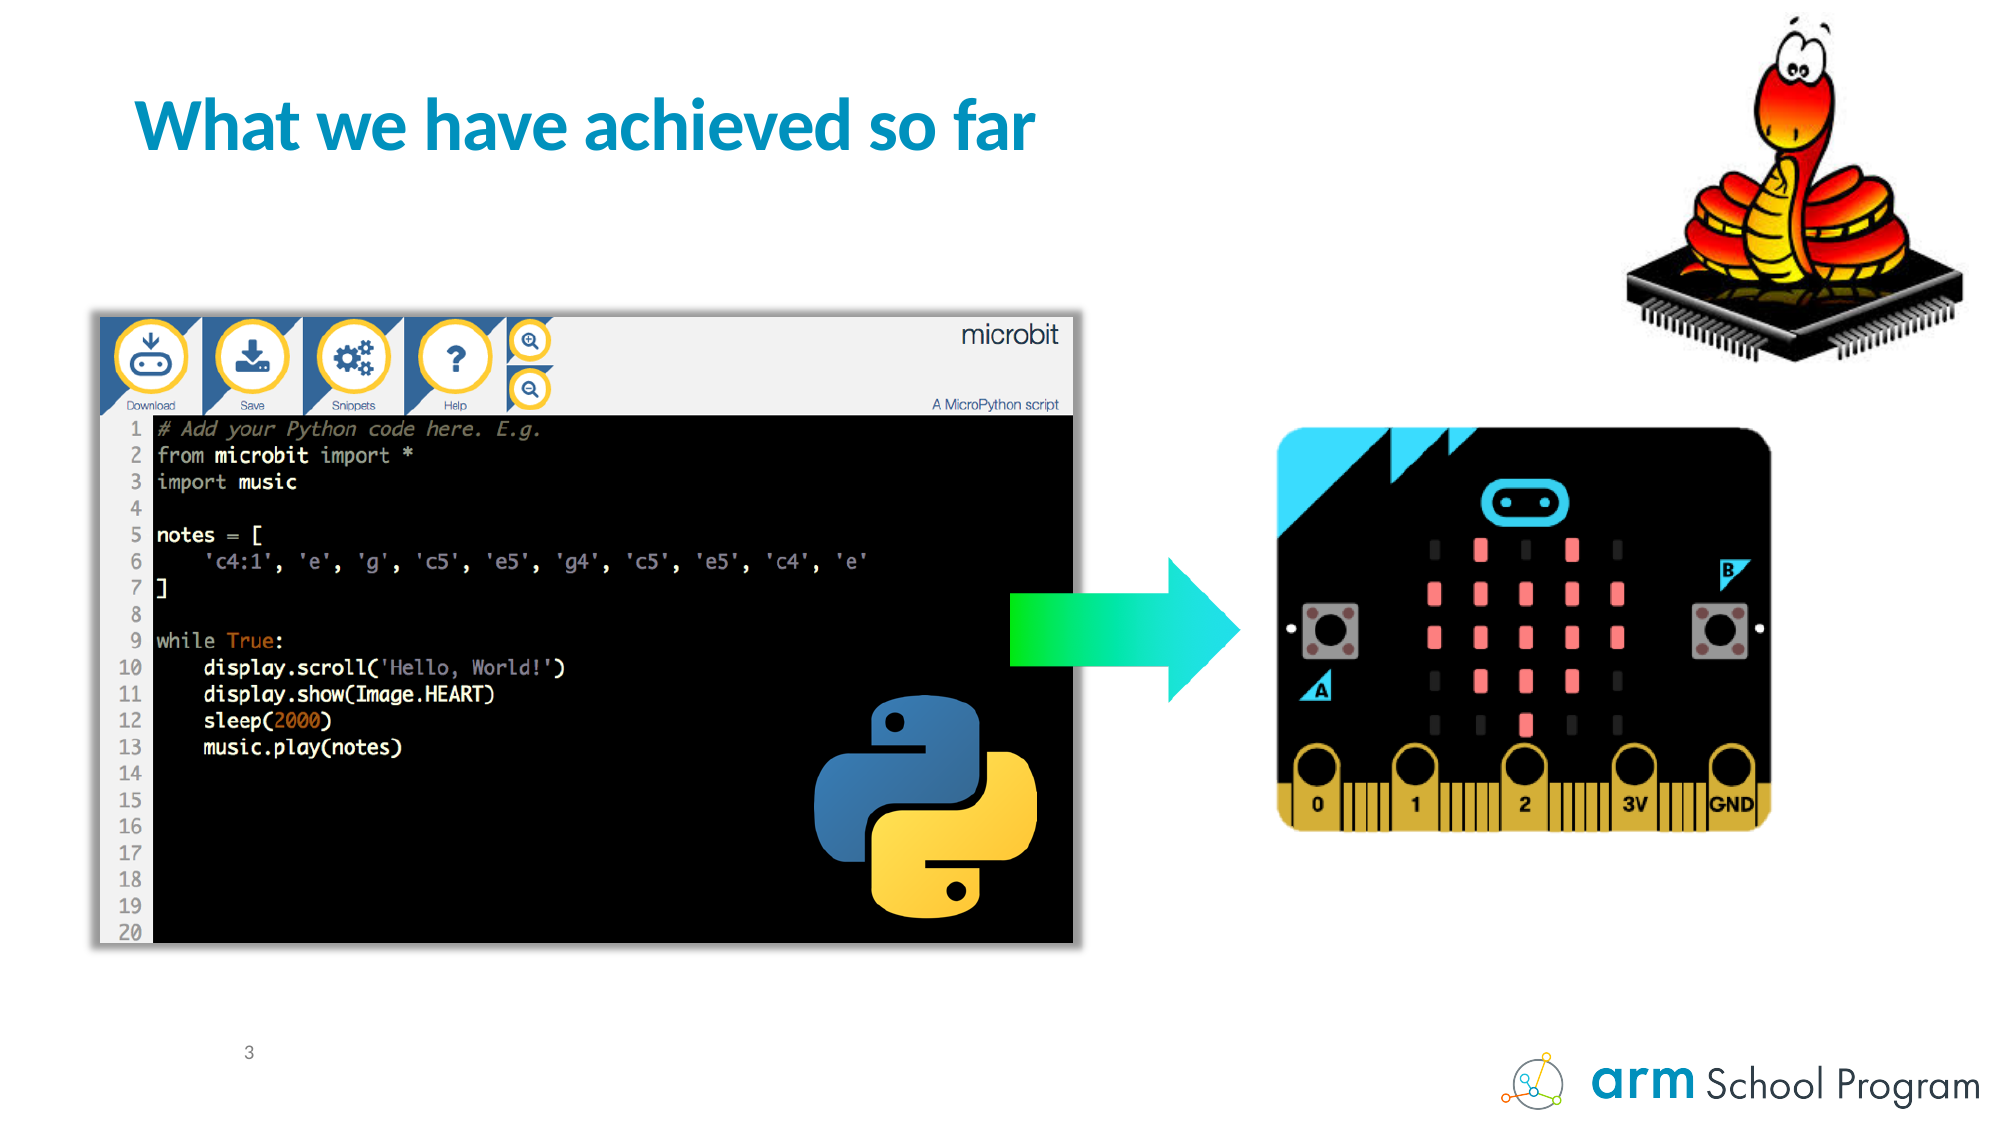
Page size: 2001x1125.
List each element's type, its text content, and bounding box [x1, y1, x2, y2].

picture [80, 12, 1969, 960]
title What we have achieved so far [134, 56, 1621, 166]
picture [1501, 1052, 1979, 1110]
